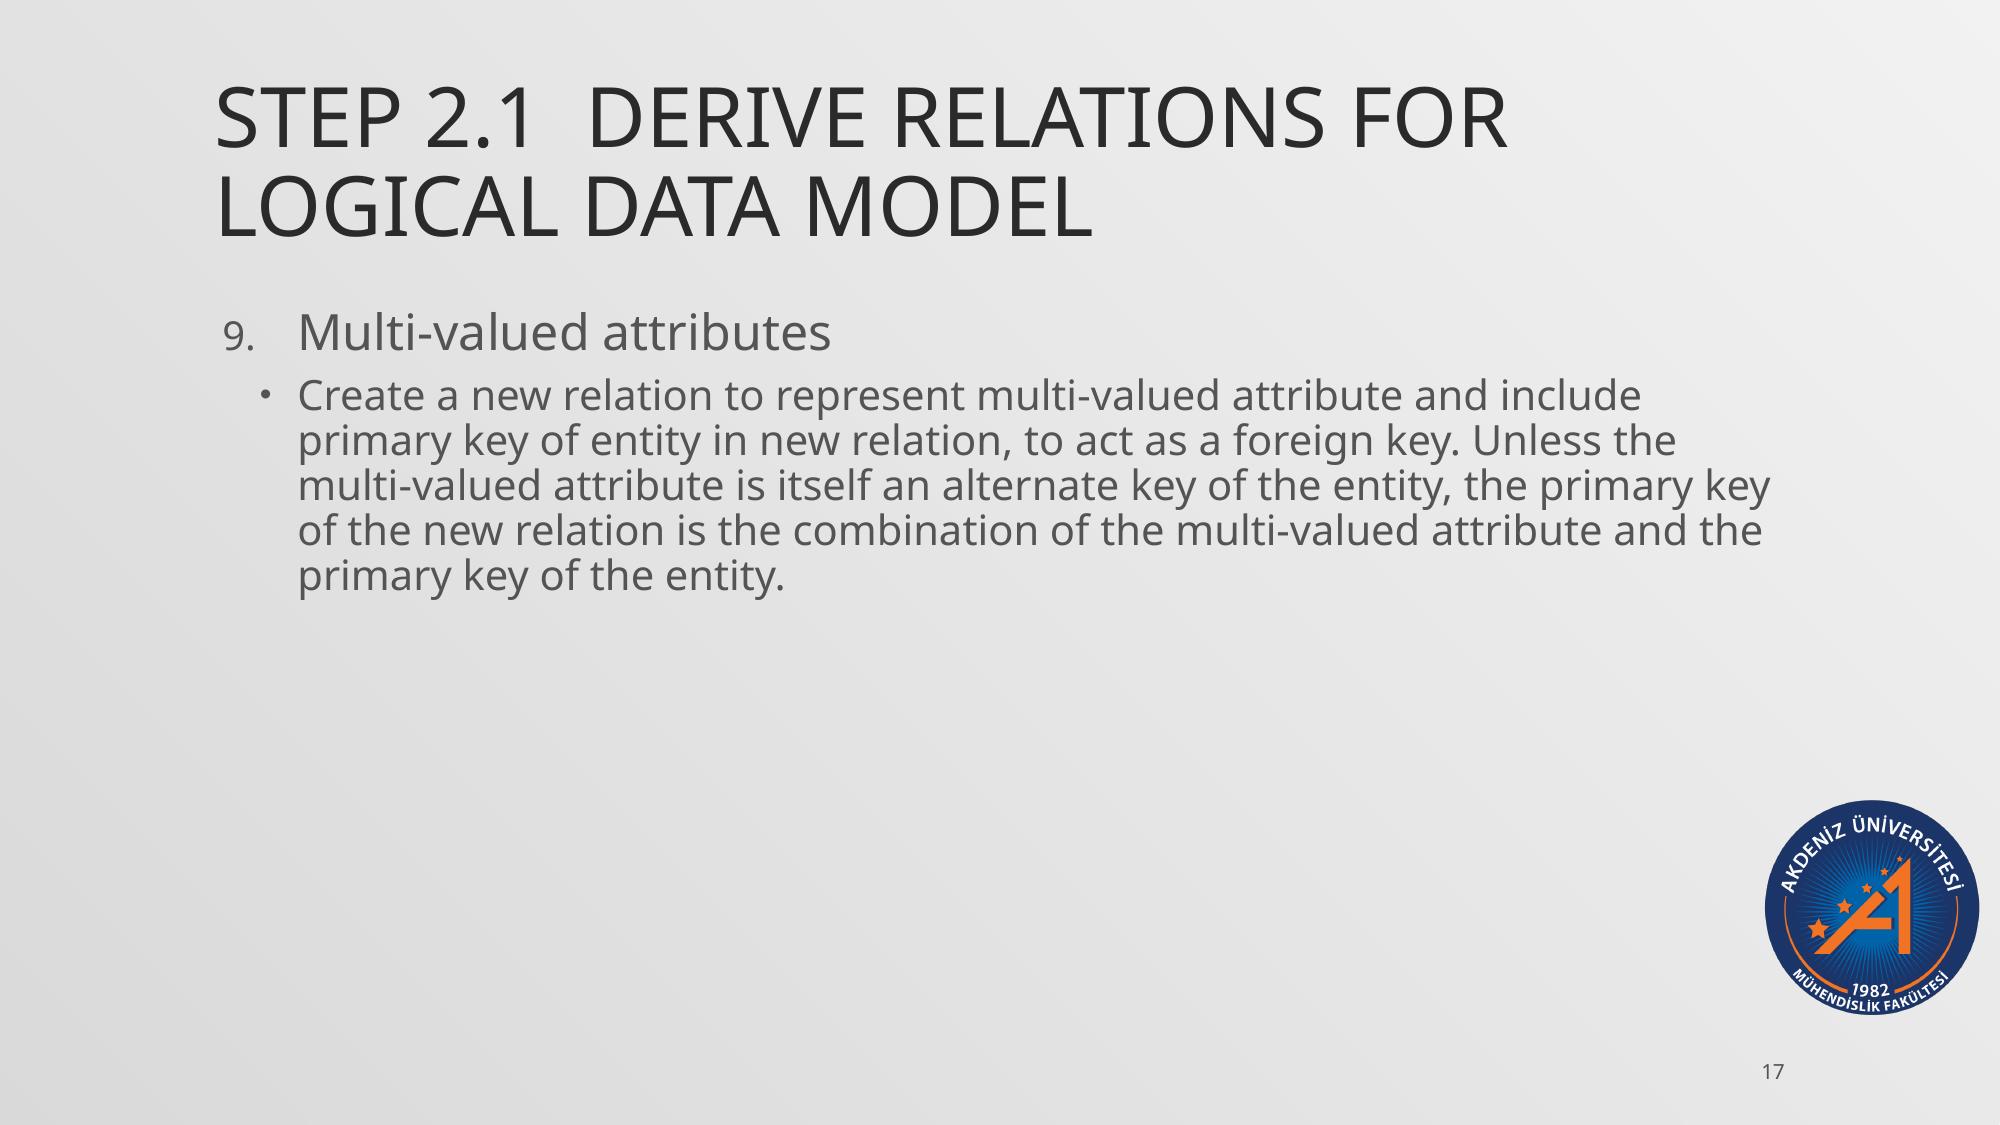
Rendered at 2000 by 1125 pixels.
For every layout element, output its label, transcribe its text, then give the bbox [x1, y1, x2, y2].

title Step 2.1 Derive relations for logical data model [199, 45, 1800, 263]
slide_number 17 [1612, 1057, 1800, 1088]
list Multi-valued attributes Create a new relation to represent multi-valued attribute and include primary key of entity in new relation, to act as a foreign key. Unless the multi-valued attribute is itself an alternate key of the entity, the primary key of the new relation is the combination of the multi-valued attribute and the primary key of the entity. [199, 299, 1800, 1013]
picture [1744, 779, 2000, 1036]
